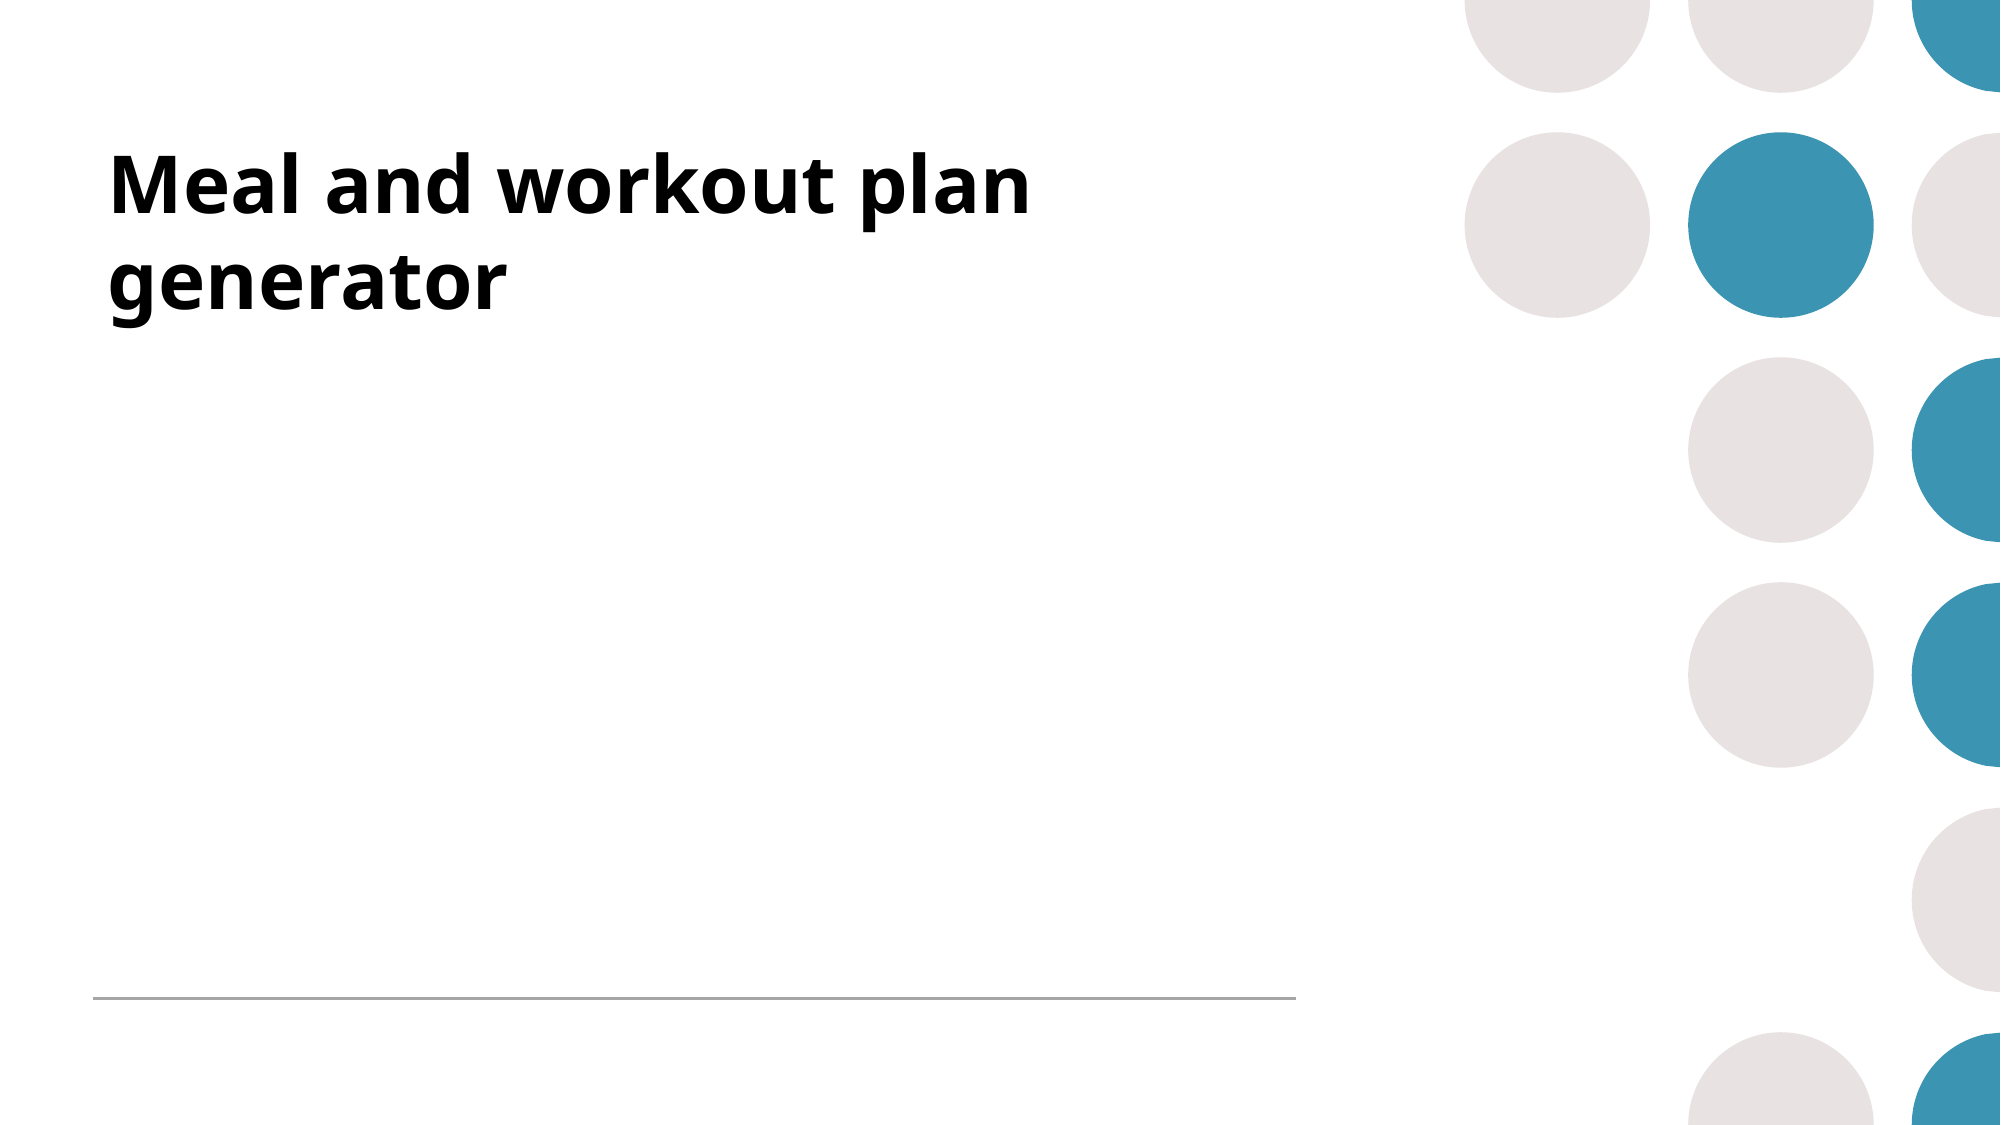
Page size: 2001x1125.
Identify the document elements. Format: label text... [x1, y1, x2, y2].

title Meal and workout plan generator [92, 126, 1297, 335]
